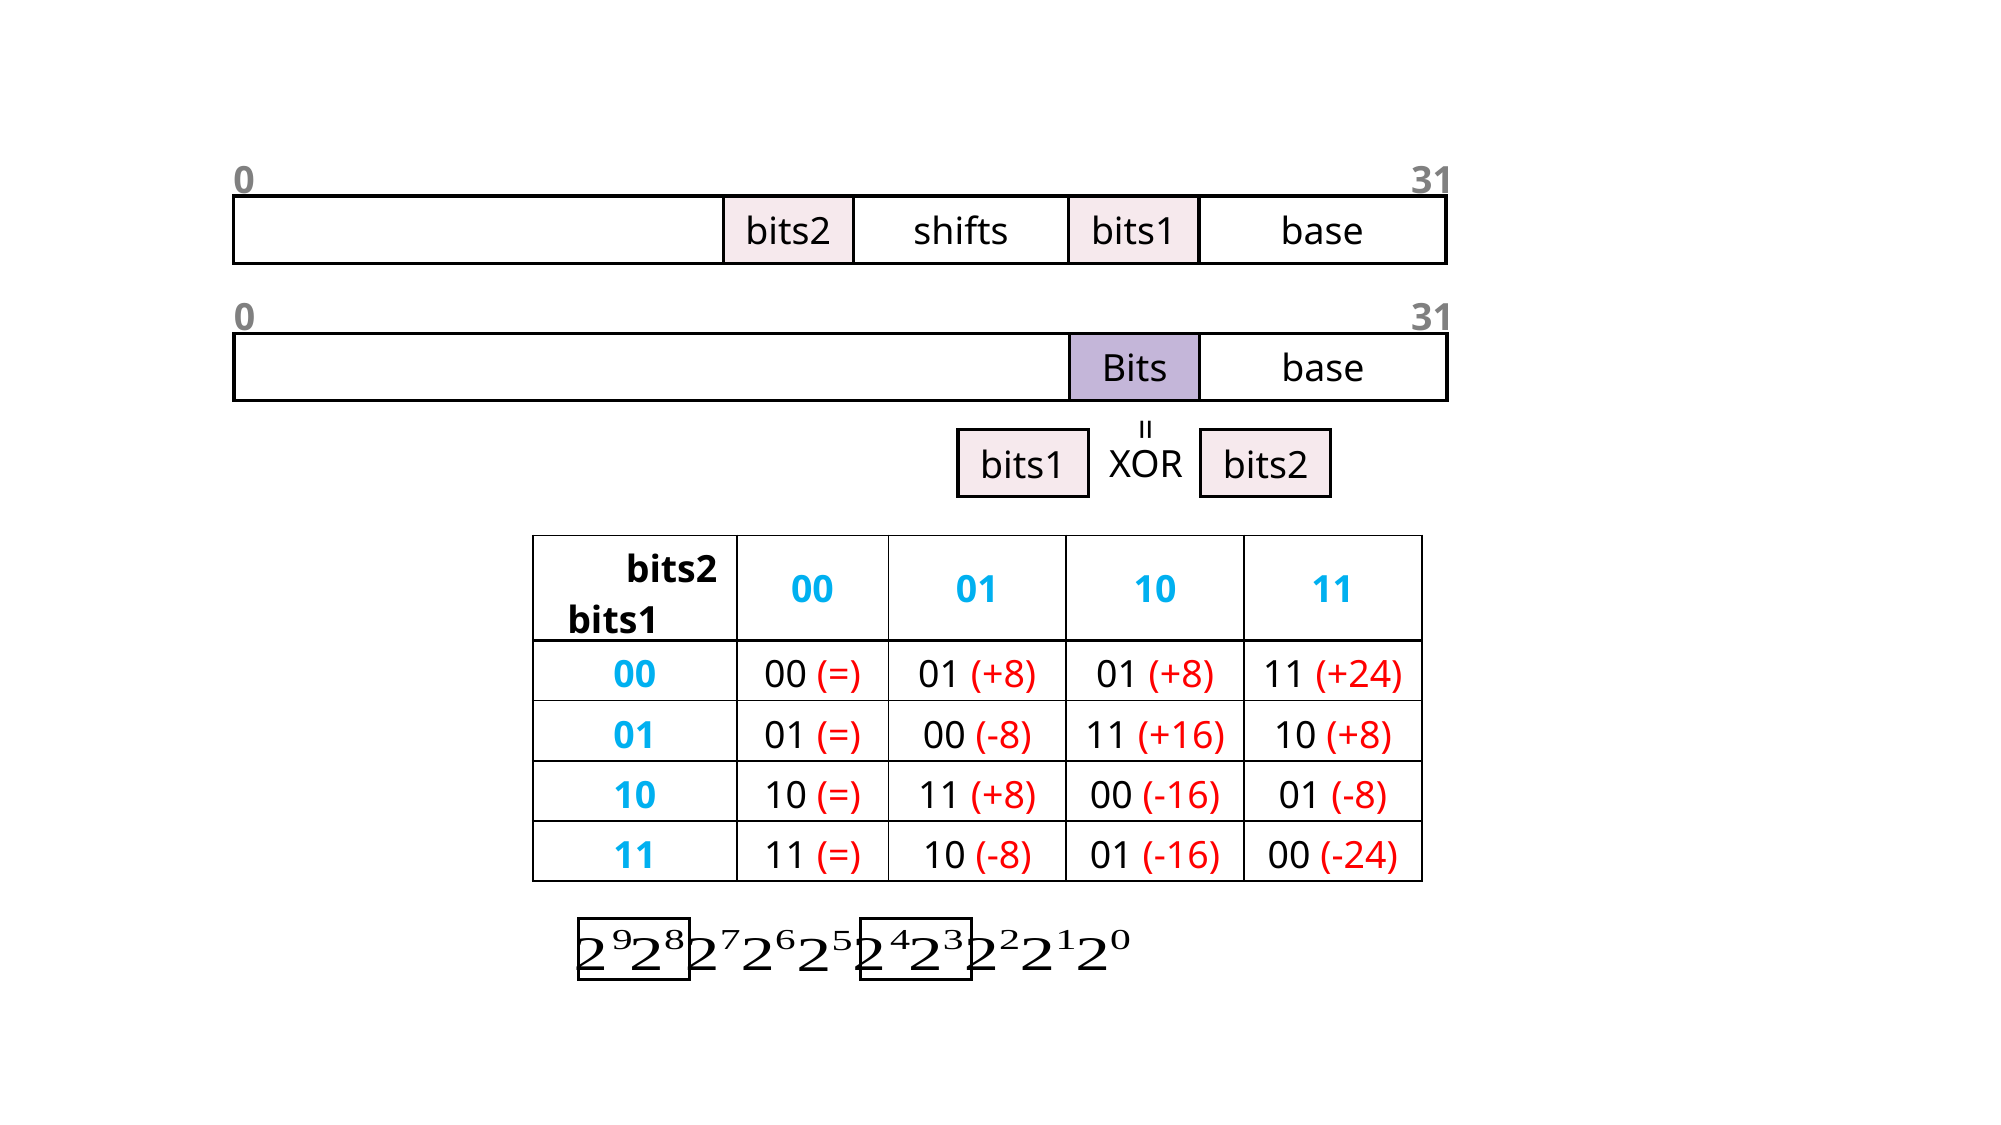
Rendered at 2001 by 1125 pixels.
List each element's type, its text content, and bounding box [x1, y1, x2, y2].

table_cell 10 (=) [738, 762, 888, 820]
table_header 01 [889, 536, 1065, 639]
table_cell 01 (=) [738, 701, 888, 760]
table_cell 11 (+24) [1245, 642, 1421, 700]
table_cell 11 (+16) [1067, 701, 1243, 760]
text_box [233, 332, 1069, 402]
table_header 11 [1245, 536, 1421, 639]
text_box 0 [218, 148, 277, 209]
table_cell 10 (-8) [889, 822, 1065, 880]
table_cell 01 (+8) [1067, 642, 1243, 700]
text_box [232, 195, 722, 264]
table_header 10 [1067, 536, 1243, 639]
table_header bits2 bits1 [534, 536, 736, 639]
table_cell 10 [534, 762, 736, 820]
table_cell 01 (-8) [1245, 762, 1421, 820]
table_cell 00 [534, 642, 736, 700]
text_box 31 [1396, 148, 1495, 209]
text_box base [1201, 332, 1447, 402]
table_cell 00 (=) [738, 642, 888, 700]
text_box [573, 918, 1134, 984]
text_box bits1 [1070, 195, 1200, 264]
table_cell 11 (+8) [889, 762, 1065, 820]
text_box 31 [1396, 286, 1495, 346]
text_box 0 [219, 286, 278, 346]
text_box base [1200, 195, 1446, 264]
table_cell 01 (+8) [889, 642, 1065, 700]
table_cell 00 (-16) [1067, 762, 1243, 820]
text_box Bits [1069, 332, 1201, 372]
table_cell 00 (-24) [1245, 822, 1421, 880]
table_cell 01 [534, 701, 736, 760]
text_box bits2 [722, 195, 854, 264]
table_cell 11 (=) [738, 822, 888, 880]
table_cell 00 (-8) [889, 701, 1065, 760]
table_cell 10 (+8) [1245, 701, 1421, 760]
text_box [957, 372, 1331, 497]
table_header 00 [738, 536, 888, 639]
text_box shifts [854, 195, 1070, 264]
table_cell 01 (-16) [1067, 822, 1243, 880]
table_cell 11 [534, 822, 736, 880]
